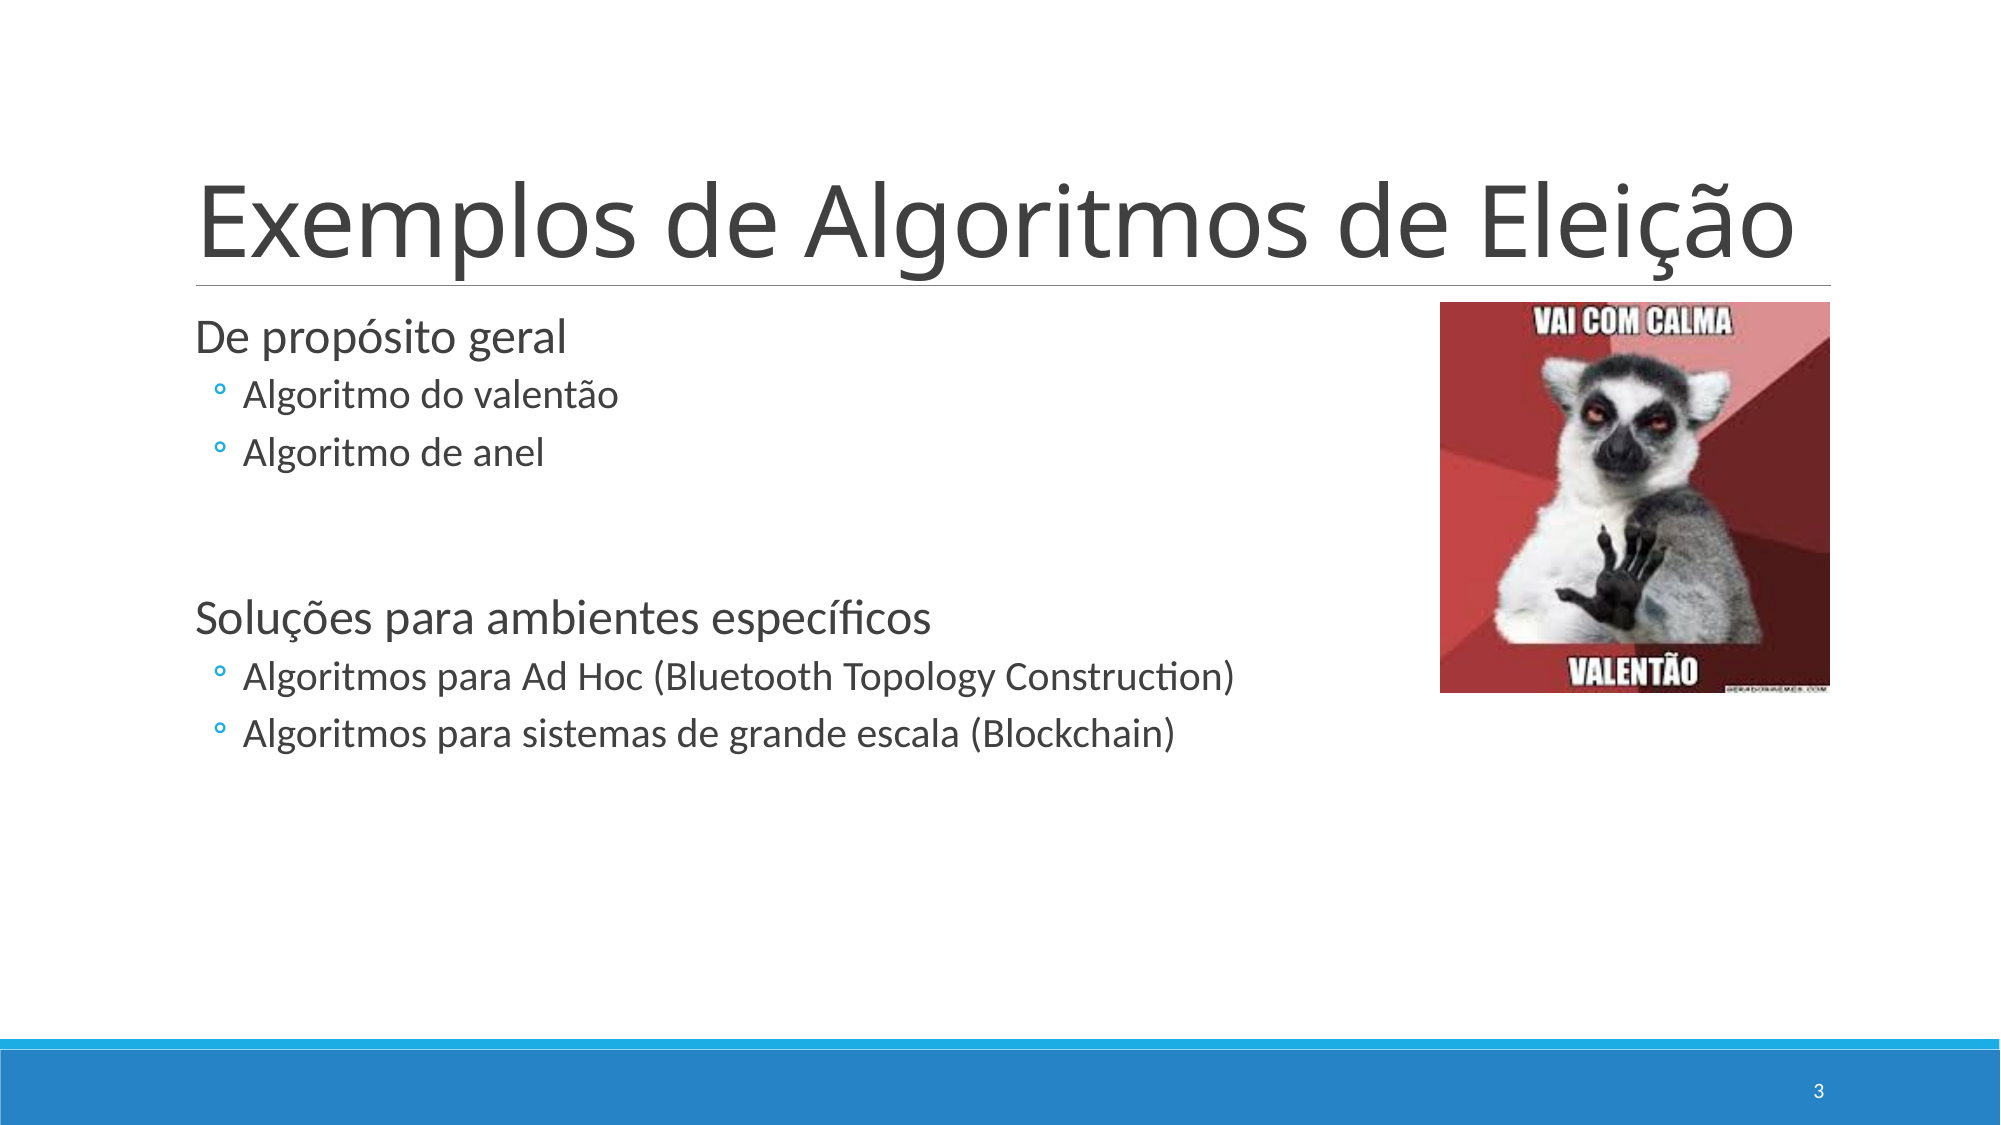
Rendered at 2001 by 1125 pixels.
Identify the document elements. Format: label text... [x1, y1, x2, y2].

picture [1439, 302, 1831, 694]
title Exemplos de Algoritmos de Eleição [180, 47, 1830, 285]
list De propósito geral Algoritmo do valentão Algoritmo de anel Soluções para ambientes específicos Algoritmos para Ad Hoc (Bluetooth Topology Construction) Algoritmos para sistemas de grande escala (Blockchain) [180, 302, 1830, 963]
slide_number 3 [1624, 1059, 1840, 1120]
